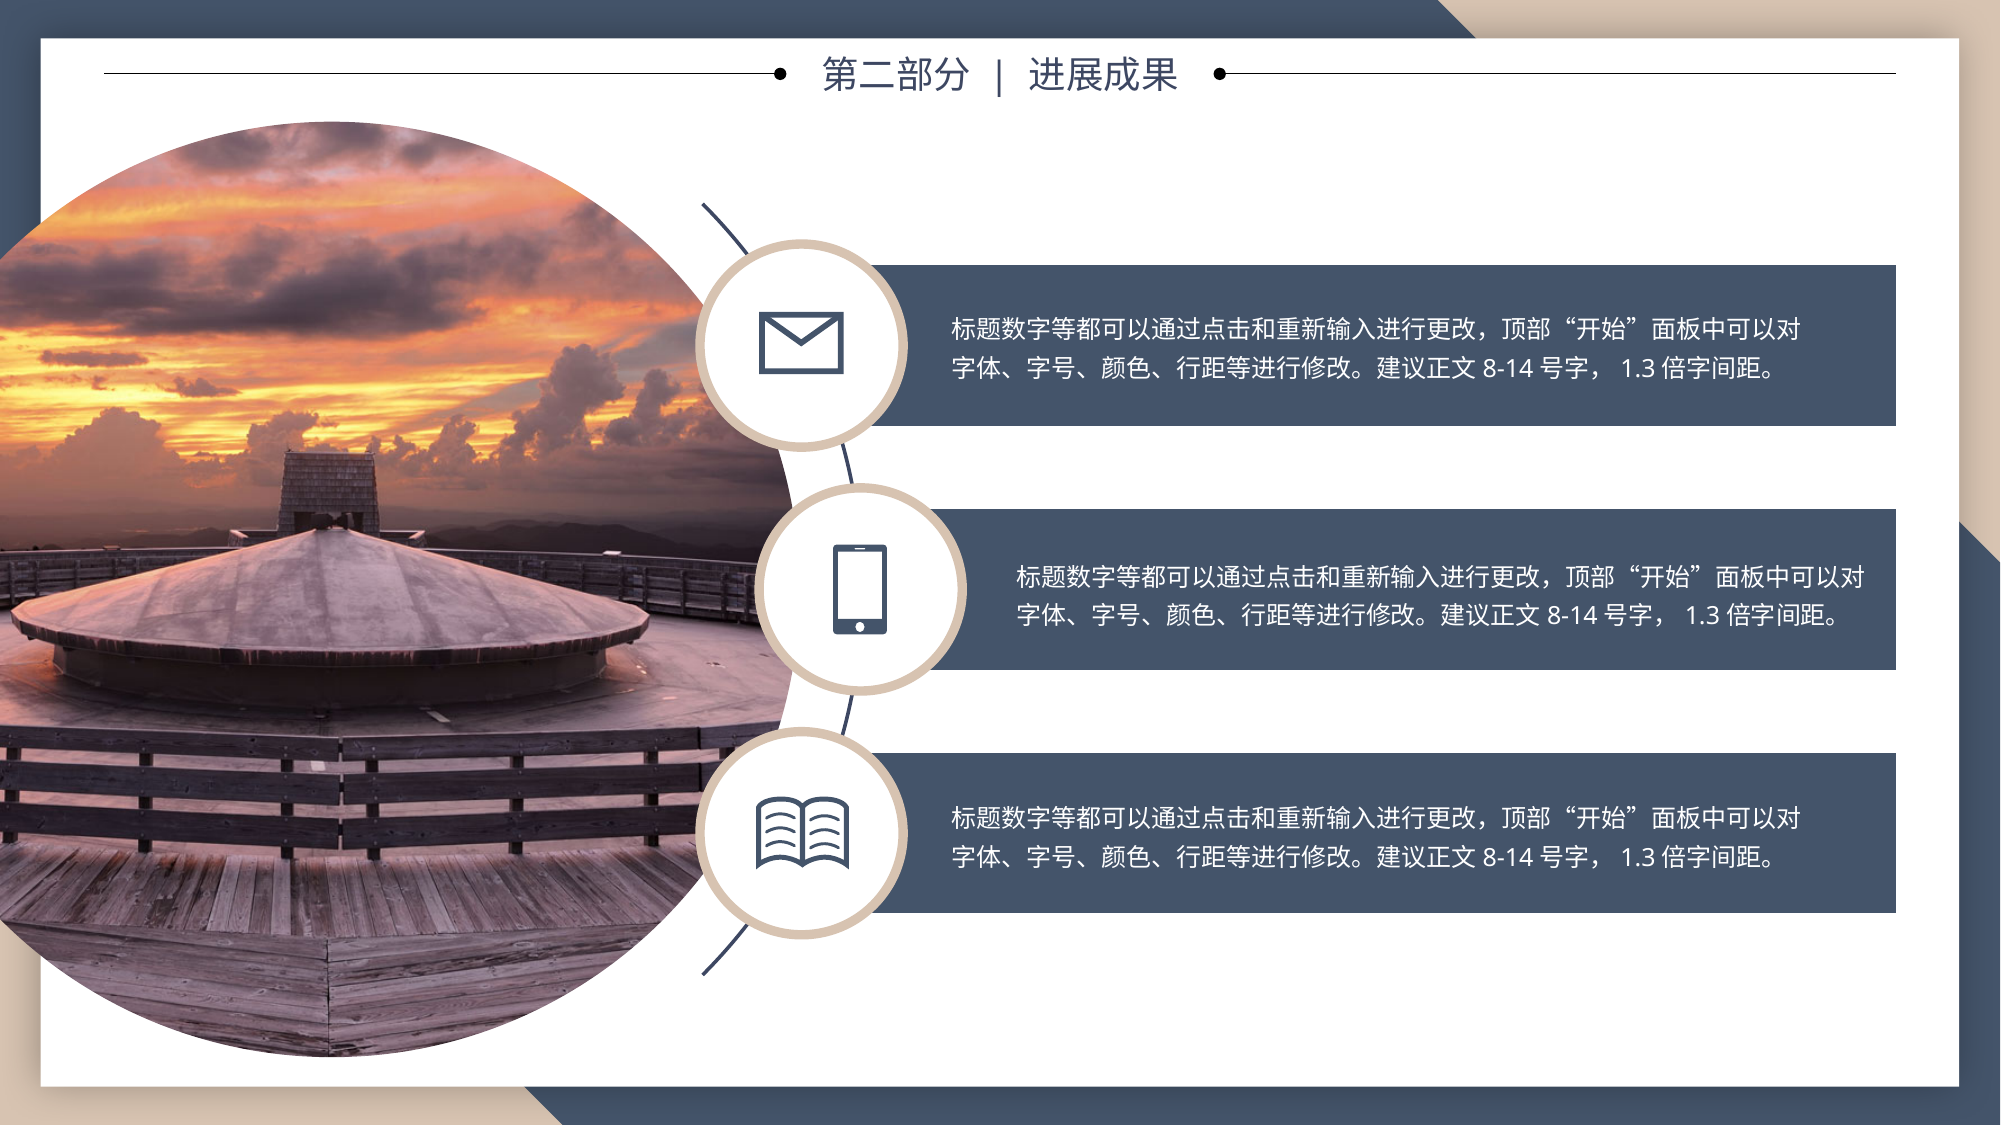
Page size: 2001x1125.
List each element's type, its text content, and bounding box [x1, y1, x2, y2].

text_box 标题数字等都可以通过点击和重新输入进行更改，顶部“开始”面板中可以对字体、字号、颜色、行距等进行修改。建议正文8-14号字，1.3倍字间距。 [937, 786, 1833, 879]
text_box [800, 730, 905, 936]
text_box [864, 263, 1898, 428]
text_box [759, 311, 844, 375]
picture [0, 121, 800, 1058]
text_box [923, 507, 1898, 672]
text_box [839, 440, 856, 487]
text_box [838, 692, 856, 739]
text_box [800, 242, 905, 449]
text_box 标题数字等都可以通过点击和重新输入进行更改，顶部“开始”面板中可以对字体、字号、颜色、行距等进行修改。建议正文8-14号字，1.3倍字间距。 [937, 297, 1833, 390]
text_box [833, 544, 887, 635]
text_box 标题数字等都可以通过点击和重新输入进行更改，顶部“开始”面板中可以对字体、字号、颜色、行距等进行修改。建议正文8-14号字，1.3倍字间距。 [1001, 544, 1898, 638]
list 第二部分 | 进展成果 [800, 43, 1200, 105]
text_box [864, 751, 1898, 916]
text_box [800, 486, 964, 693]
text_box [756, 796, 849, 870]
